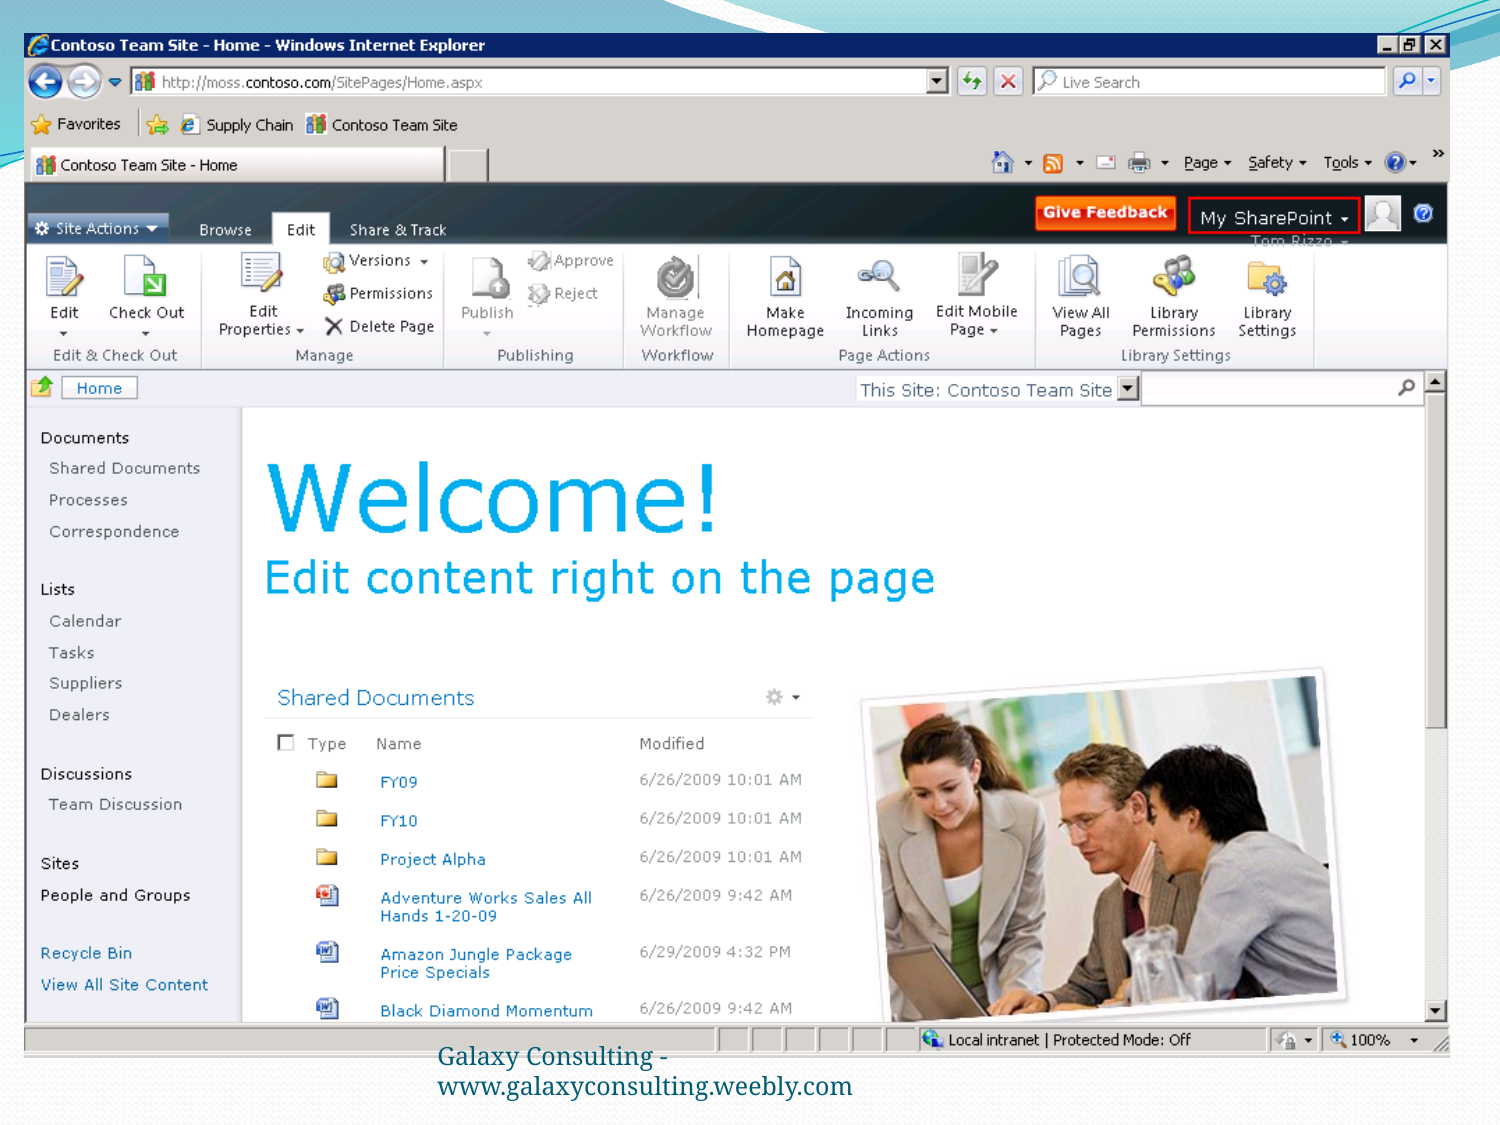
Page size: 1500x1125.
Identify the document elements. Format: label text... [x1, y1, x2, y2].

picture [24, 33, 1451, 1058]
footer Galaxy Consulting - www.galaxyconsulting.weebly.com [437, 1070, 1088, 1100]
